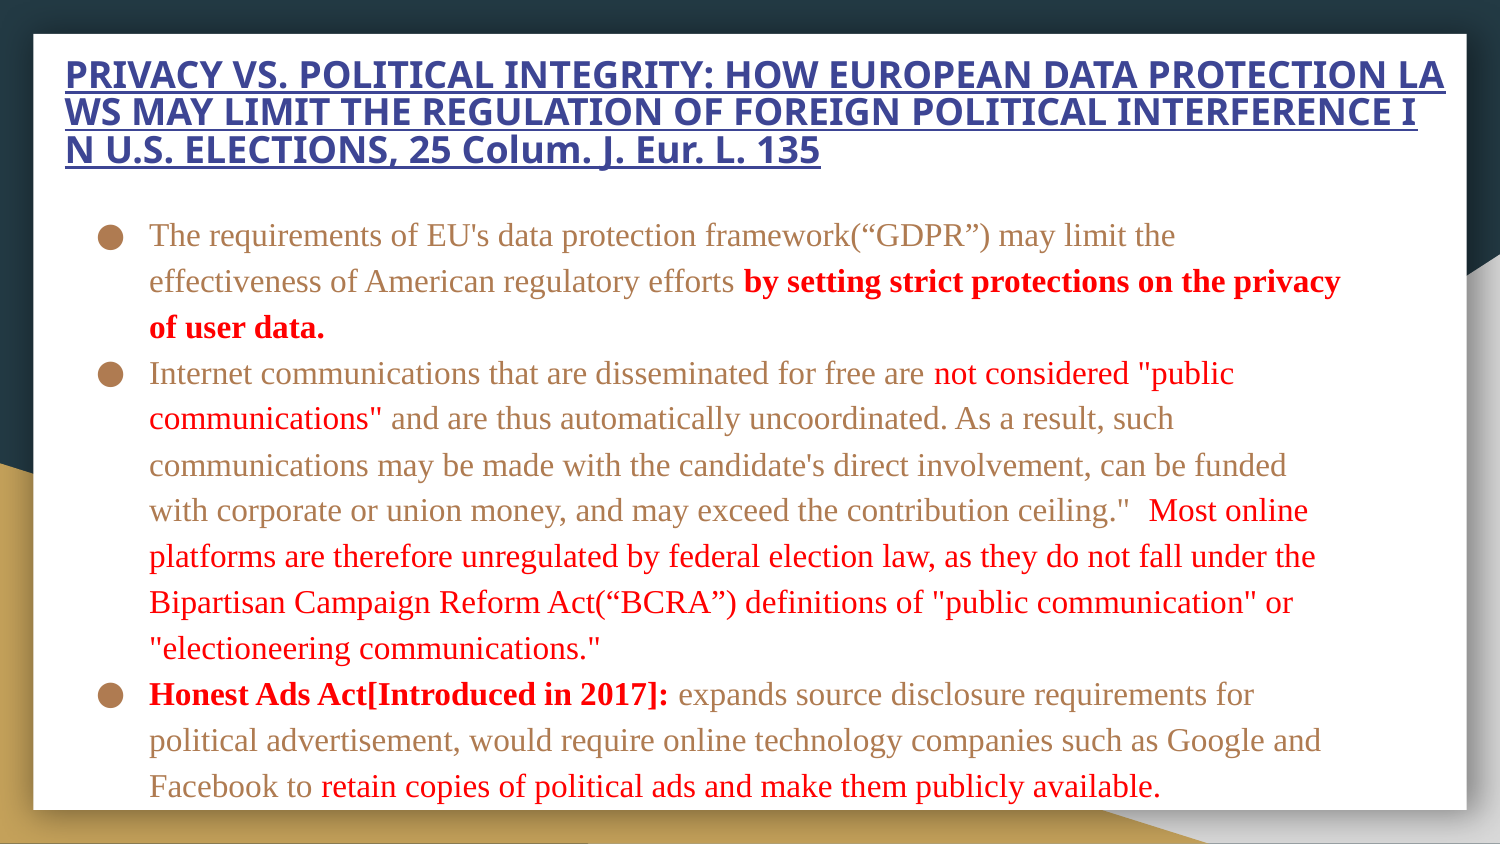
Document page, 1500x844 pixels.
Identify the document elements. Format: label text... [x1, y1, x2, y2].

list The requirements of EU's data protection framework(“GDPR”) may limit the effectiveness of American regulatory efforts by setting strict protections on the privacy of user data. Internet communications that are disseminated for free are not considered "public communications" and are thus automatically uncoordinated. As a result, such communications may be made with the candidate's direct involvement, can be funded with corporate or union money, and may exceed the contribution ceiling." Most online platforms are therefore unregulated by federal election law, as they do not fall under the Bipartisan Campaign Reform Act(“BCRA”) definitions of "public communication" or "electioneering communications." Honest Ads Act[Introduced in 2017]: expands source disclosure requirements for political advertisement, would require online technology companies such as Google and Facebook to retain copies of political ads and make them publicly available. [59, 192, 1358, 699]
title PRIVACY VS. POLITICAL INTEGRITY: HOW EUROPEAN DATA PROTECTION LAWS MAY LIMIT THE REGULATION OF FOREIGN POLITICAL INTERFERENCE IN U.S. ELECTIONS, 25 Colum. J. Eur. L. 135 [49, 35, 1461, 193]
